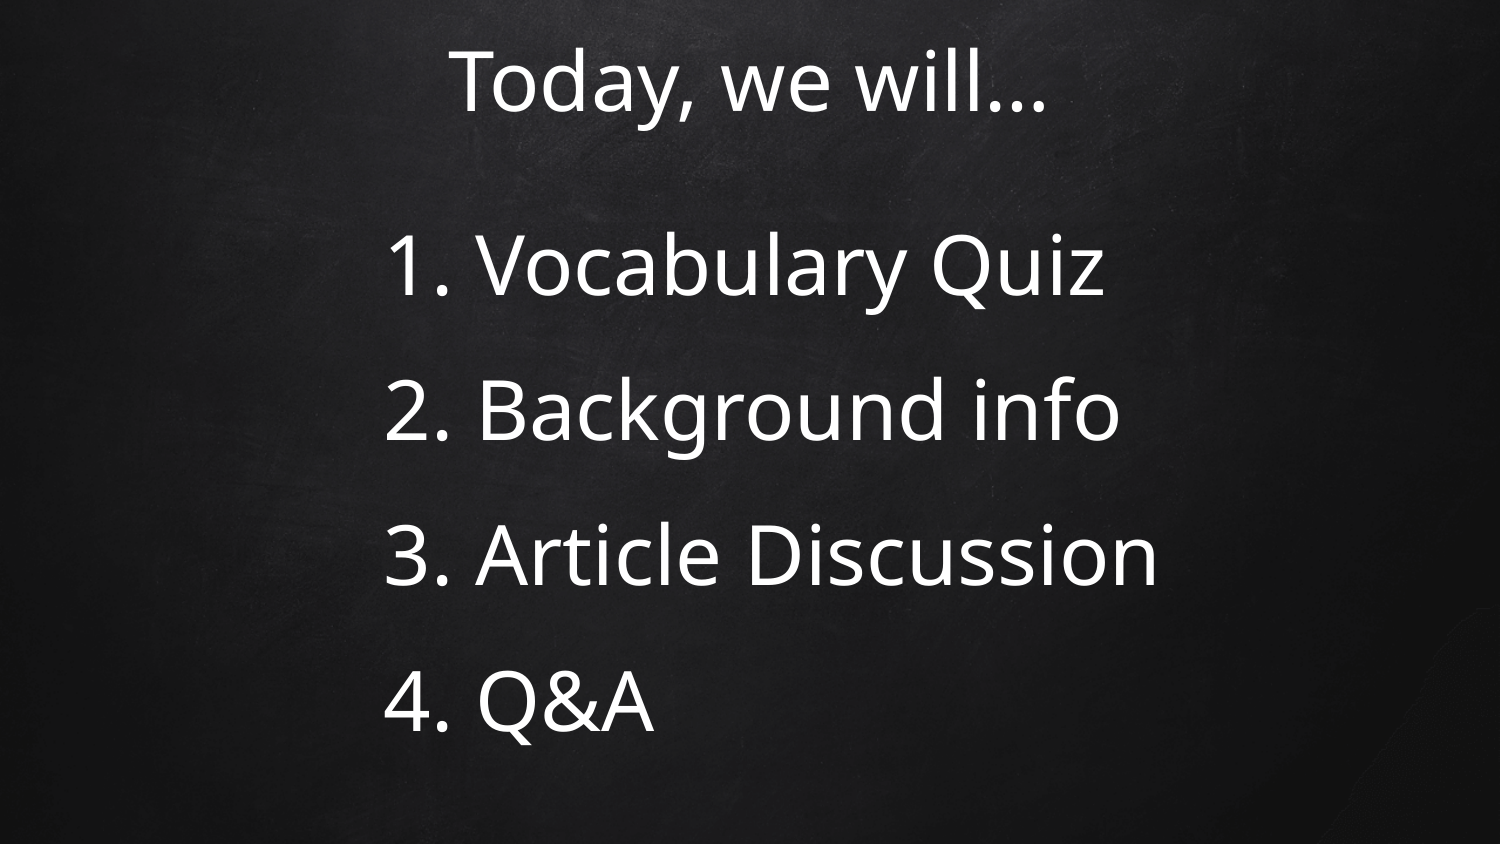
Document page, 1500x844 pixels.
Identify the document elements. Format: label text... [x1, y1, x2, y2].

text_box 2. Background info [368, 359, 1230, 456]
text_box 3. Article Discussion [368, 504, 1230, 601]
text_box 1. Vocabulary Quiz [368, 213, 1183, 310]
title Today, we will… [44, 29, 1456, 126]
picture [0, 0, 1500, 844]
text_box 4. Q&A [368, 649, 1230, 746]
